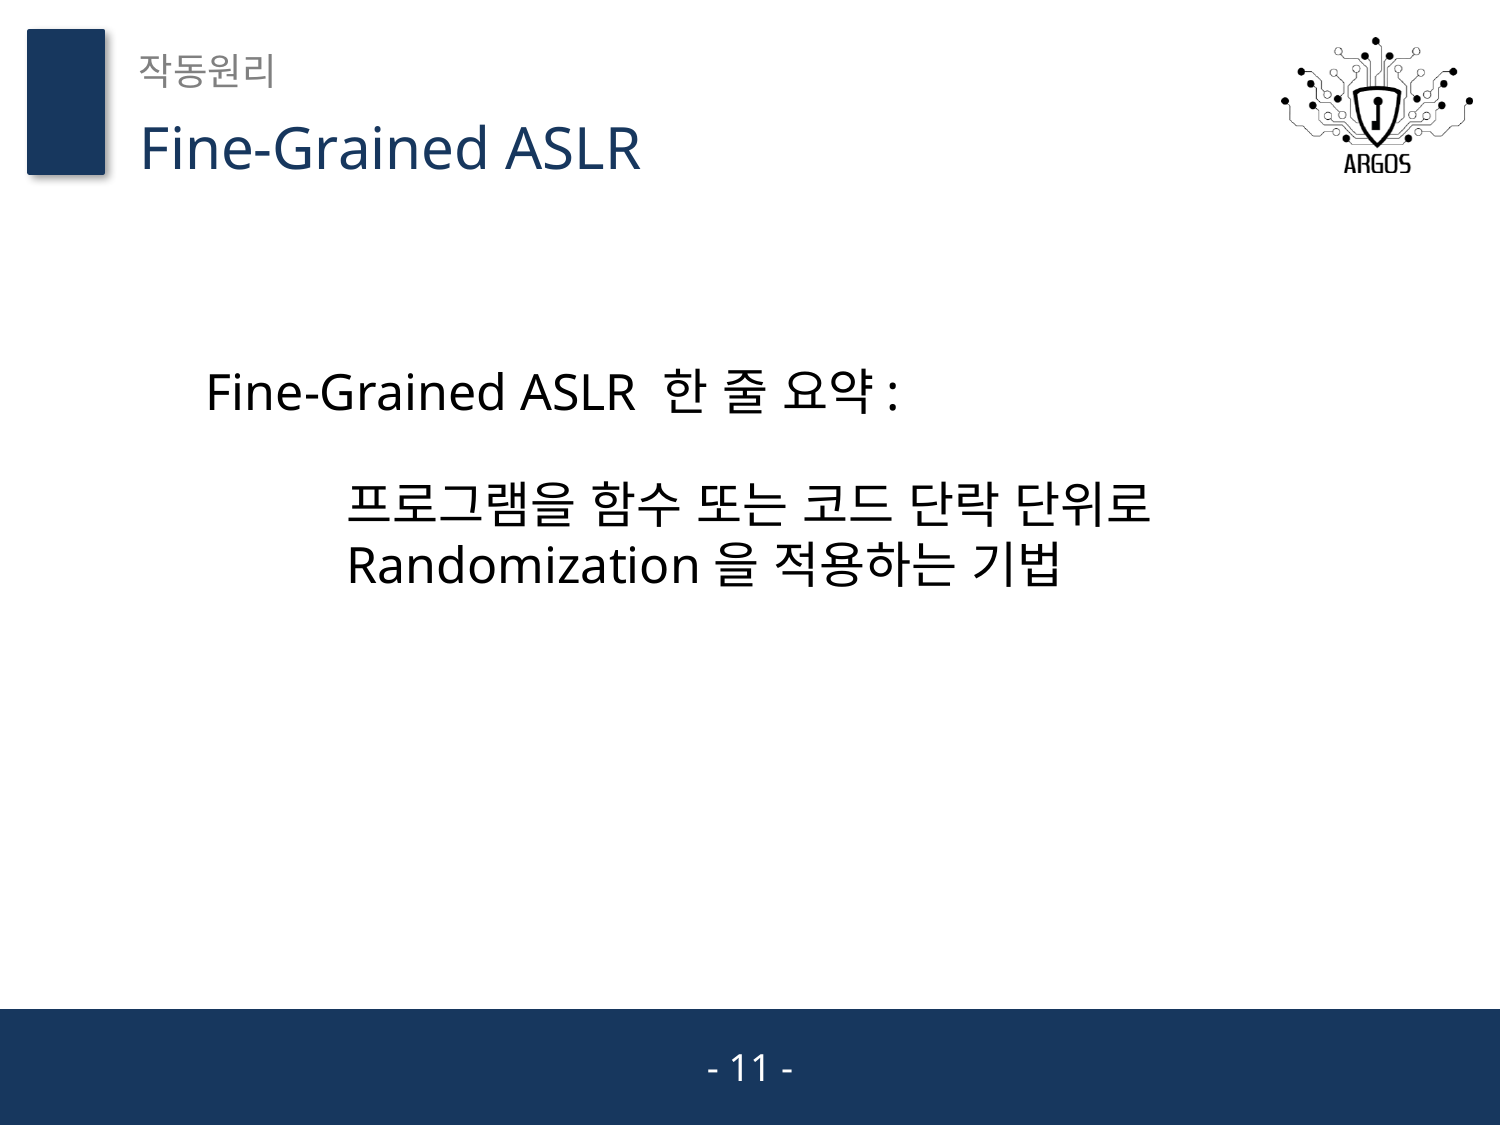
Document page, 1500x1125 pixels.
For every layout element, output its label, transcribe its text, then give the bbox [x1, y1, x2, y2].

picture [1281, 37, 1473, 173]
list 작동원리 [123, 33, 1247, 109]
text_box 프로그램을 함수 또는 코드 단락 단위로 Randomization을 적용하는 기법 [332, 466, 1168, 602]
text_box Fine-Grained ASLR 한 줄 요약: [190, 352, 915, 428]
slide_number - 11 - [575, 1039, 925, 1100]
list Fine-Grained ASLR [124, 108, 1248, 185]
